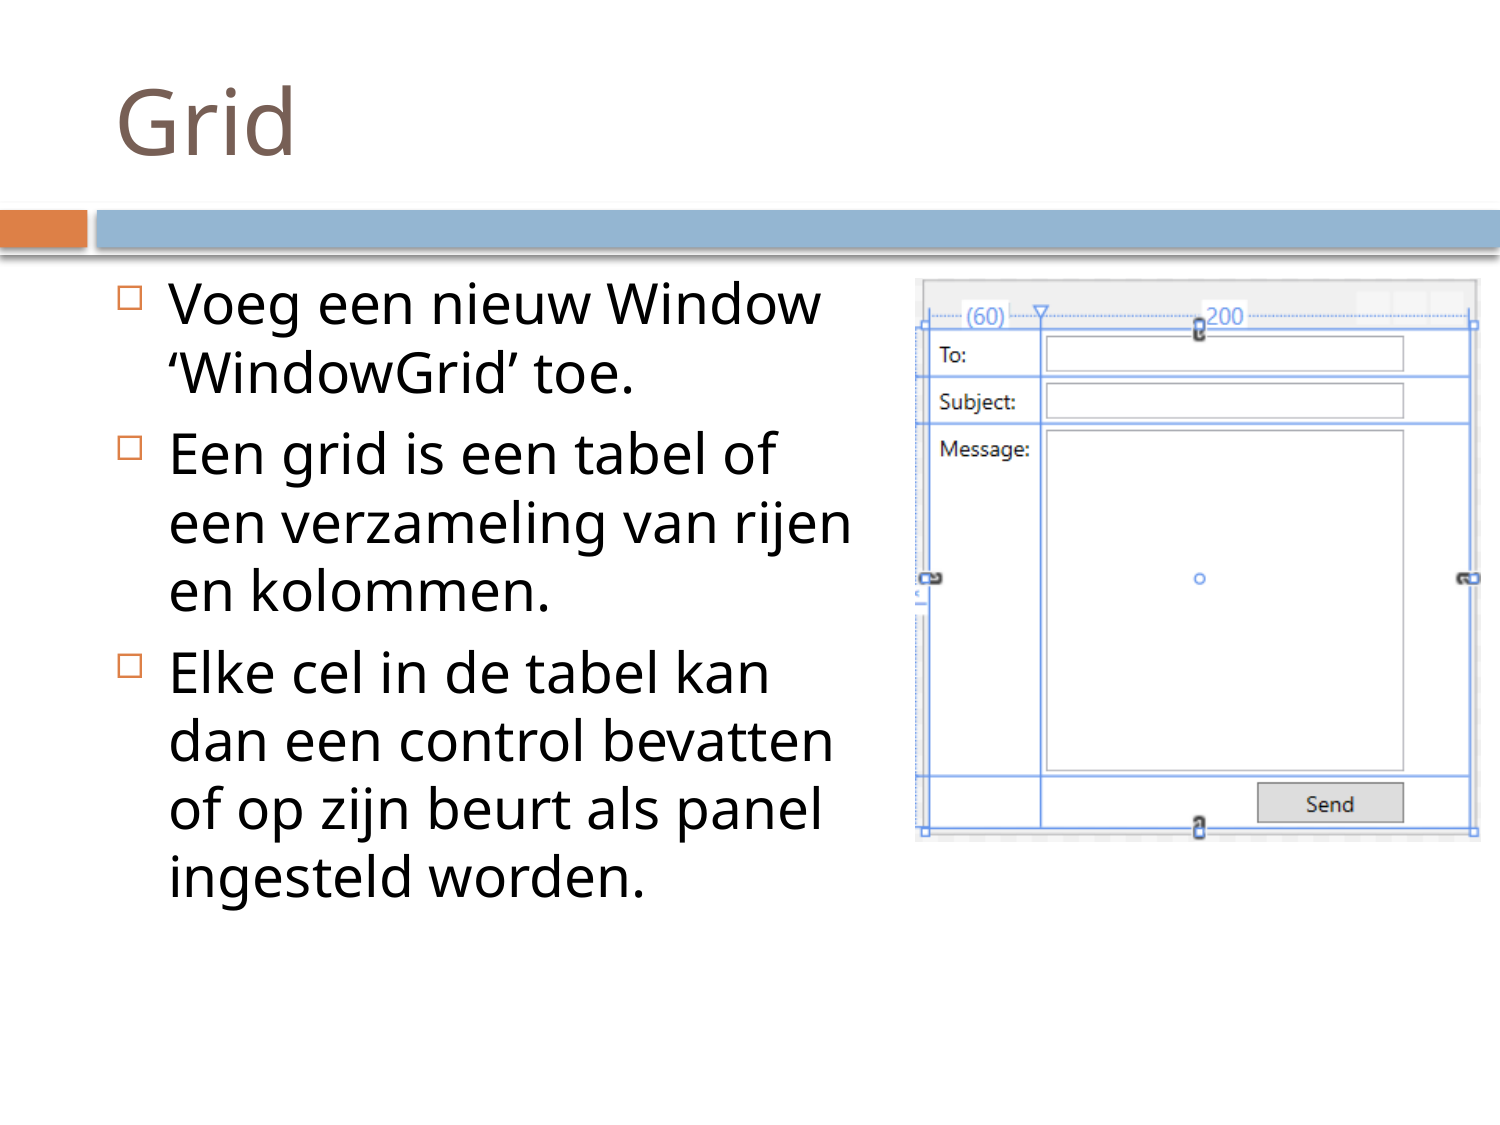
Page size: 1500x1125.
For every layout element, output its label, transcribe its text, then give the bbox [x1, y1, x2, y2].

list Voeg een nieuw Window ‘WindowGrid’ toe. Een grid is een tabel of een verzameling van rijen en kolommen. Elke cel in de tabel kan dan een control bevatten of op zijn beurt als panel ingesteld worden. [99, 260, 880, 1011]
picture [914, 278, 1482, 842]
title Grid [99, 37, 1438, 200]
